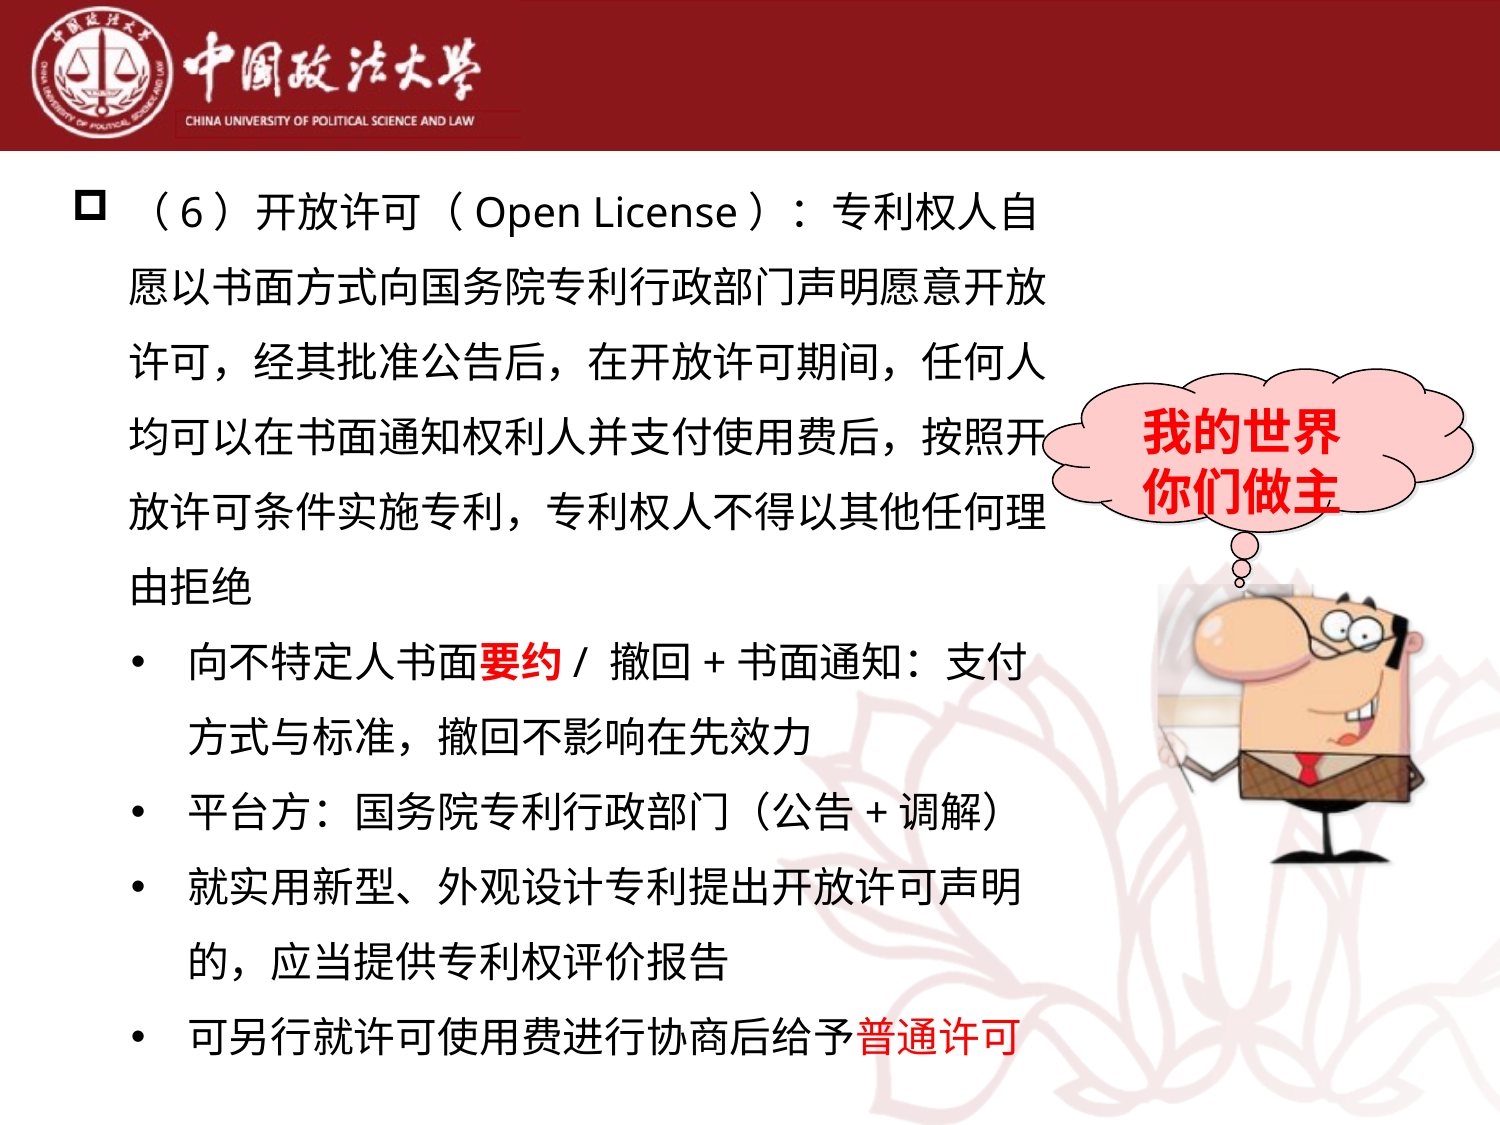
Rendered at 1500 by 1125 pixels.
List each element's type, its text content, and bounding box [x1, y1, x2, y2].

picture [0, 0, 1500, 151]
text_box 我的世界 你们做主 [1042, 369, 1474, 584]
picture [773, 533, 1500, 1125]
text_box （6）开放许可（Open License）：专利权人自愿以书面方式向国务院专利行政部门声明愿意开放许可，经其批准公告后，在开放许可期间，任何人均可以在书面通知权利人并支付使用费后，按照开放许可条件实施专利，专利权人不得以其他任何理由拒绝 向不特定人书面要约/ 撤回+书面通知：支付方式与标准，撤回不影响在先效力 平台方：国务院专利行政部门（公告+调解） 就实用新型、外观设计专利提出开放许可声明的，应当提供专利权评价报告 可另行就许可使用费进行协商后给予普通许可 [57, 153, 1074, 1069]
